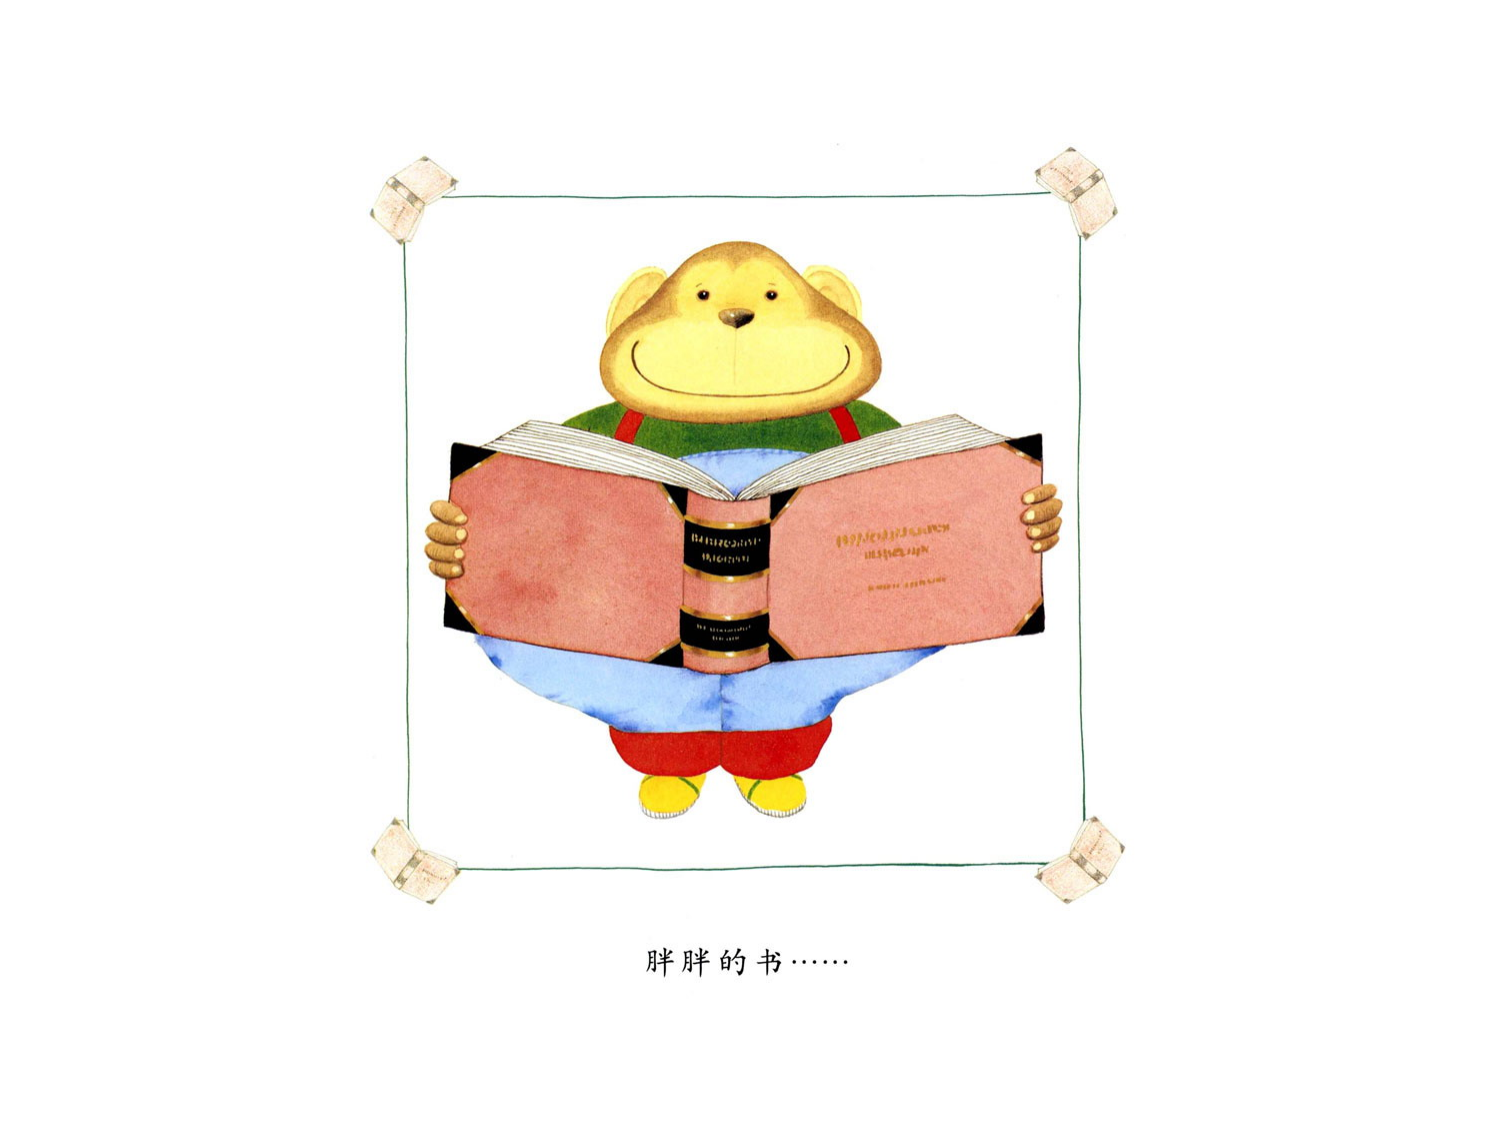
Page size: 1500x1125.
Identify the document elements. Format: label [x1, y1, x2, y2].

picture [349, 102, 1151, 1023]
